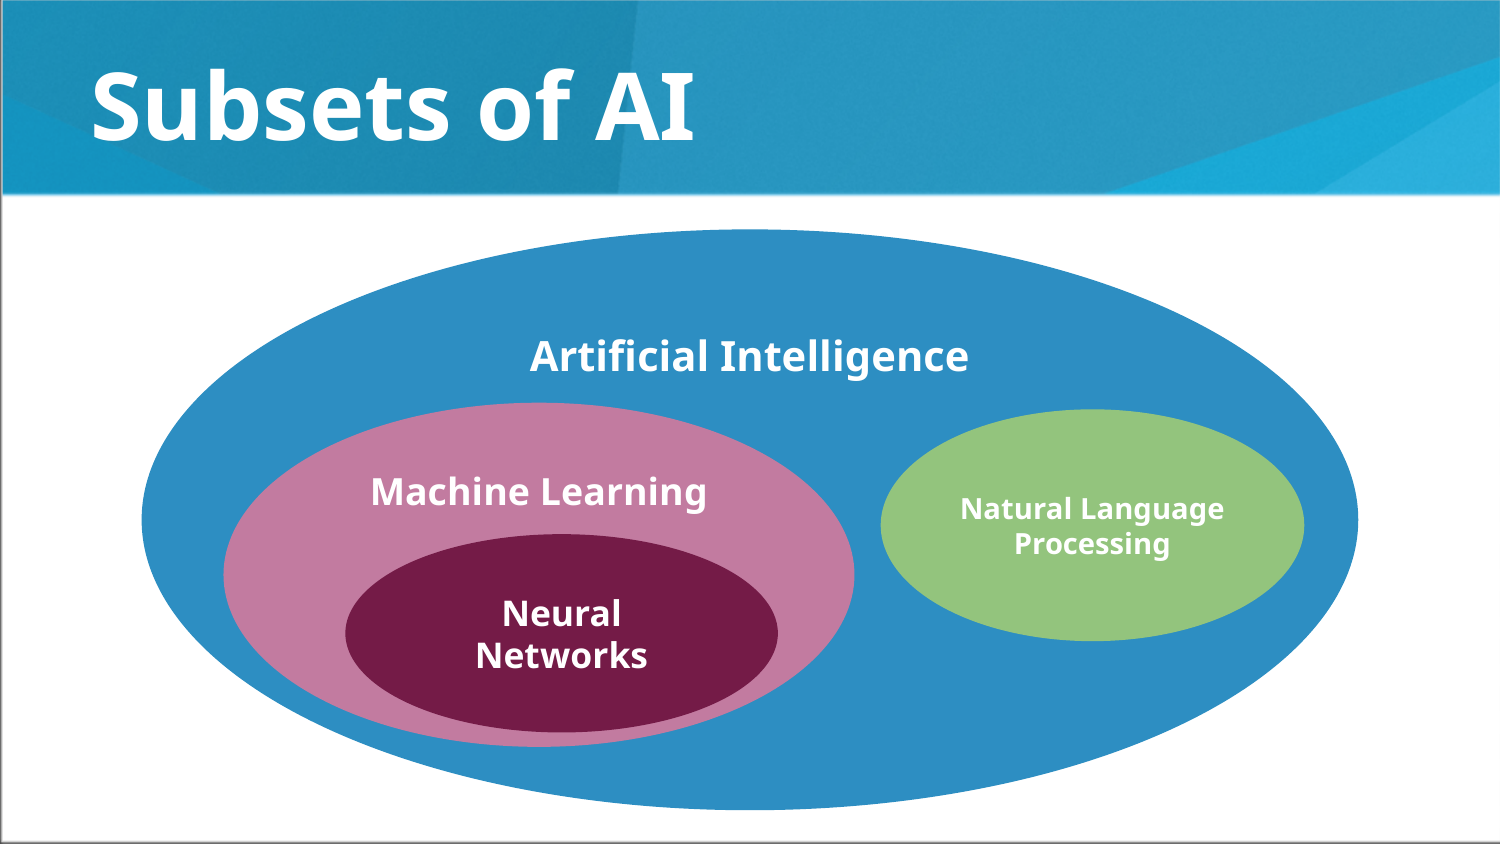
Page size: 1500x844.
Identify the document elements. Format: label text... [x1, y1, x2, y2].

text_box Neural Networks [345, 534, 778, 733]
picture [0, 0, 1500, 844]
text_box Artificial Intelligence [141, 229, 1359, 811]
title Subsets of AI [75, 33, 1425, 175]
text_box Natural Language Processing [880, 409, 1305, 642]
text_box Machine Learning [223, 402, 855, 747]
